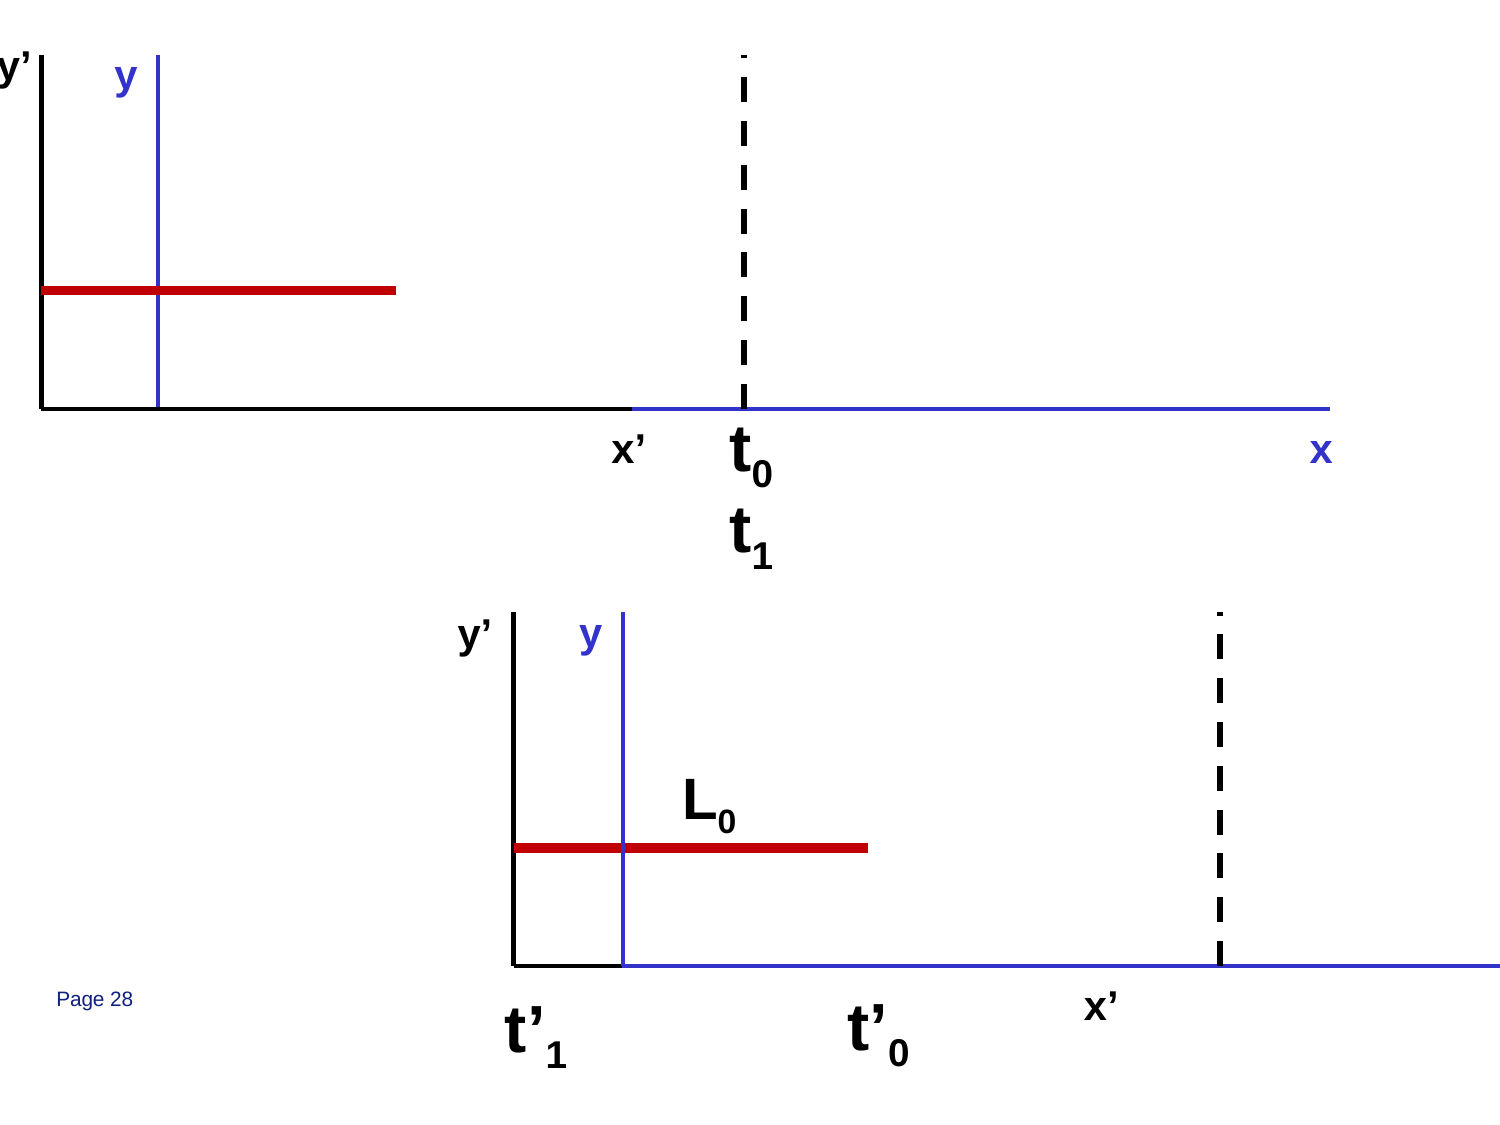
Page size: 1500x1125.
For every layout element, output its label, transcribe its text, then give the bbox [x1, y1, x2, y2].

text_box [442, 599, 561, 1038]
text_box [564, 597, 1500, 1038]
text_box t’0 [832, 1047, 1019, 1082]
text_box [684, 40, 1459, 481]
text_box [0, 30, 680, 481]
text_box t1 [714, 489, 901, 585]
text_box t’1 [490, 1046, 677, 1084]
slide_number Page 28 [40, 977, 392, 1057]
